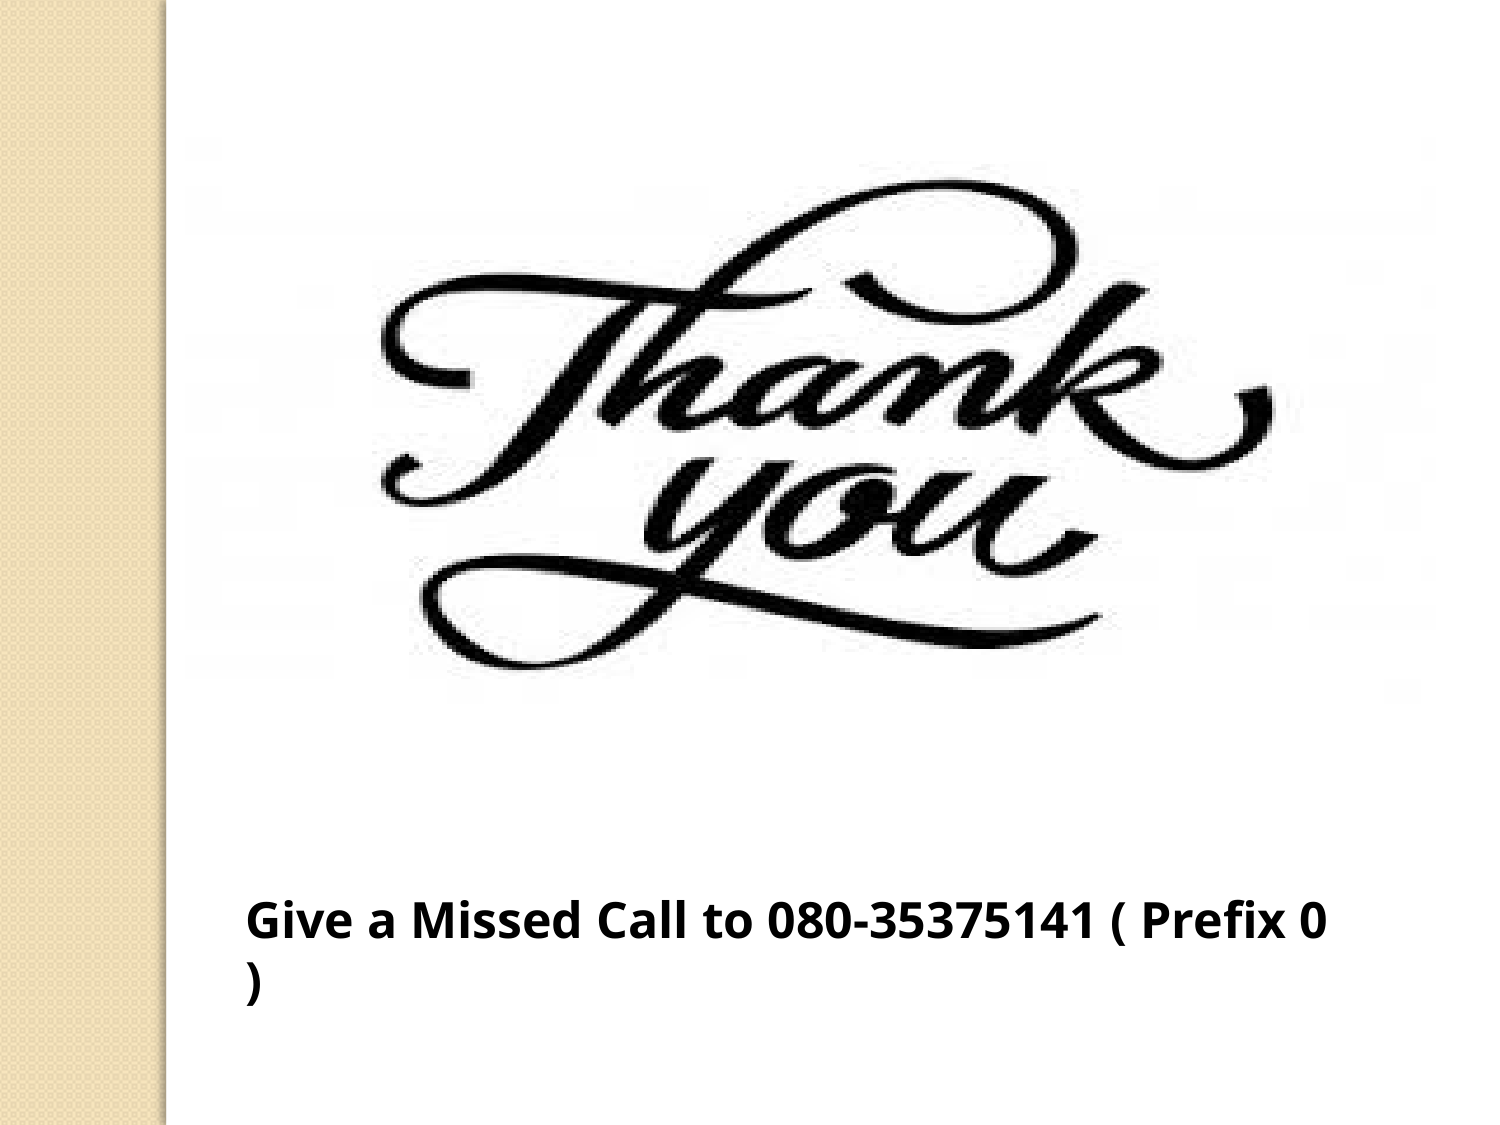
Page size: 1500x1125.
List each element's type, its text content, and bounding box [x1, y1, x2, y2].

text_box Give a Missed Call to 080-35375141 ( Prefix 0 ) [230, 881, 1353, 1077]
picture [184, 137, 1436, 721]
